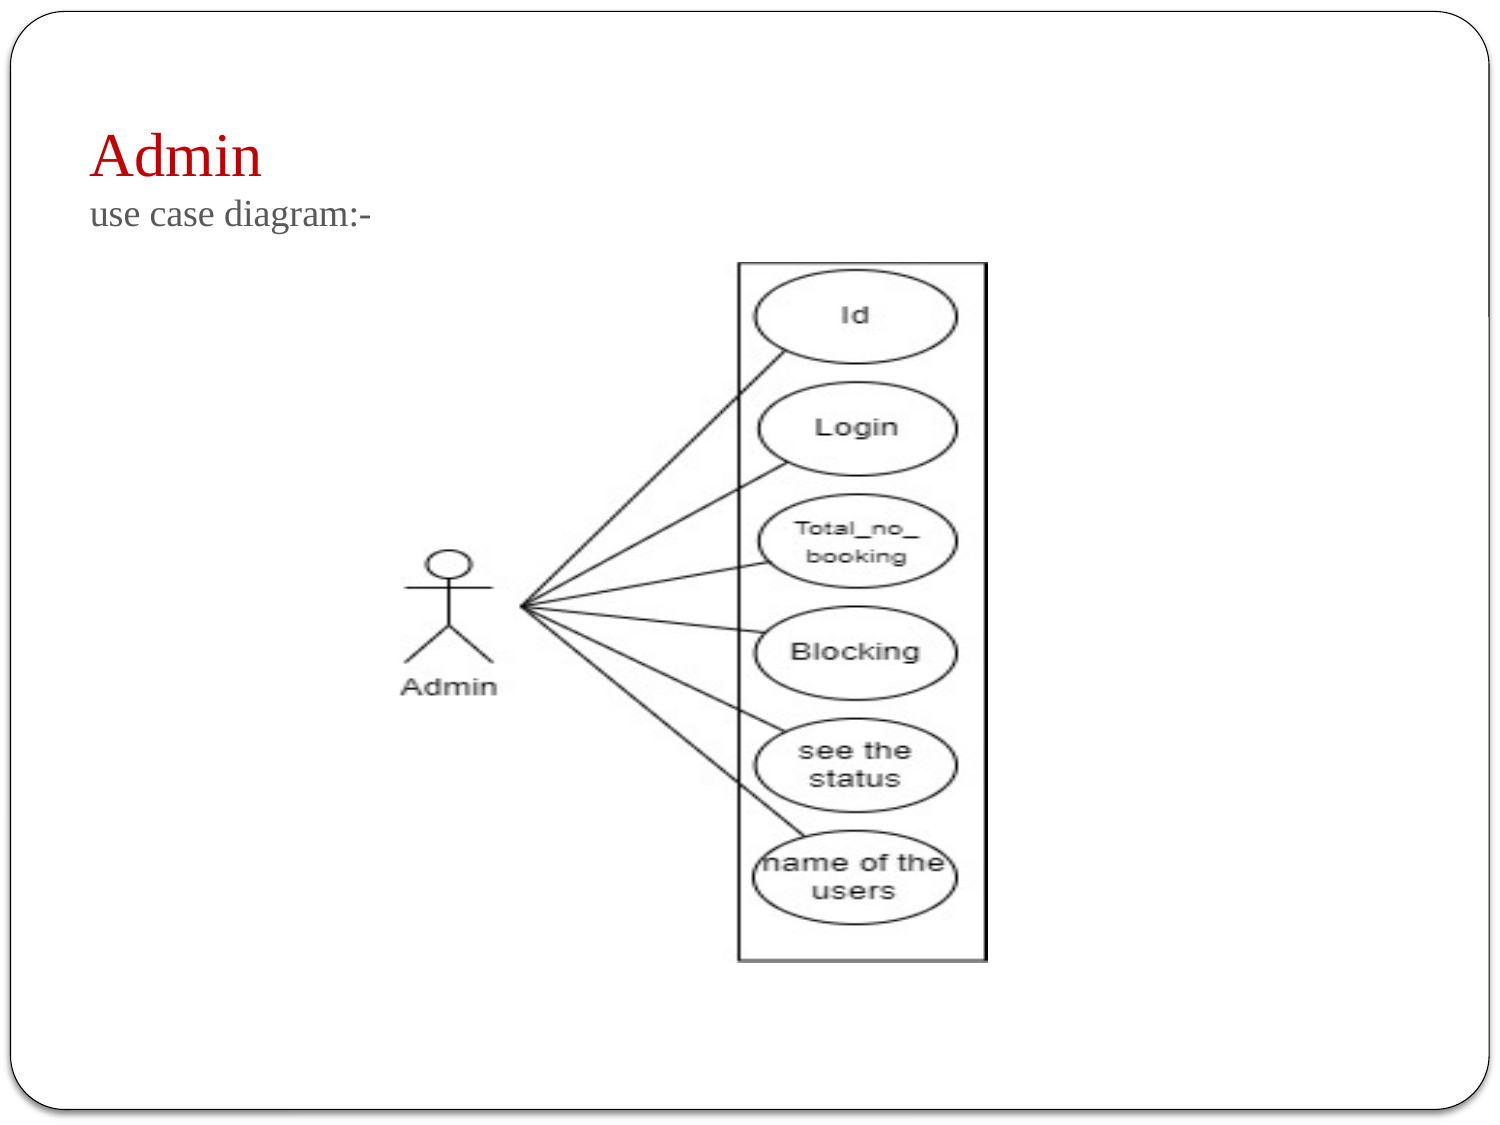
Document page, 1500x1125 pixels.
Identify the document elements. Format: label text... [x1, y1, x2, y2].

title Admin use case diagram:- [75, 32, 1438, 250]
picture [399, 262, 988, 963]
